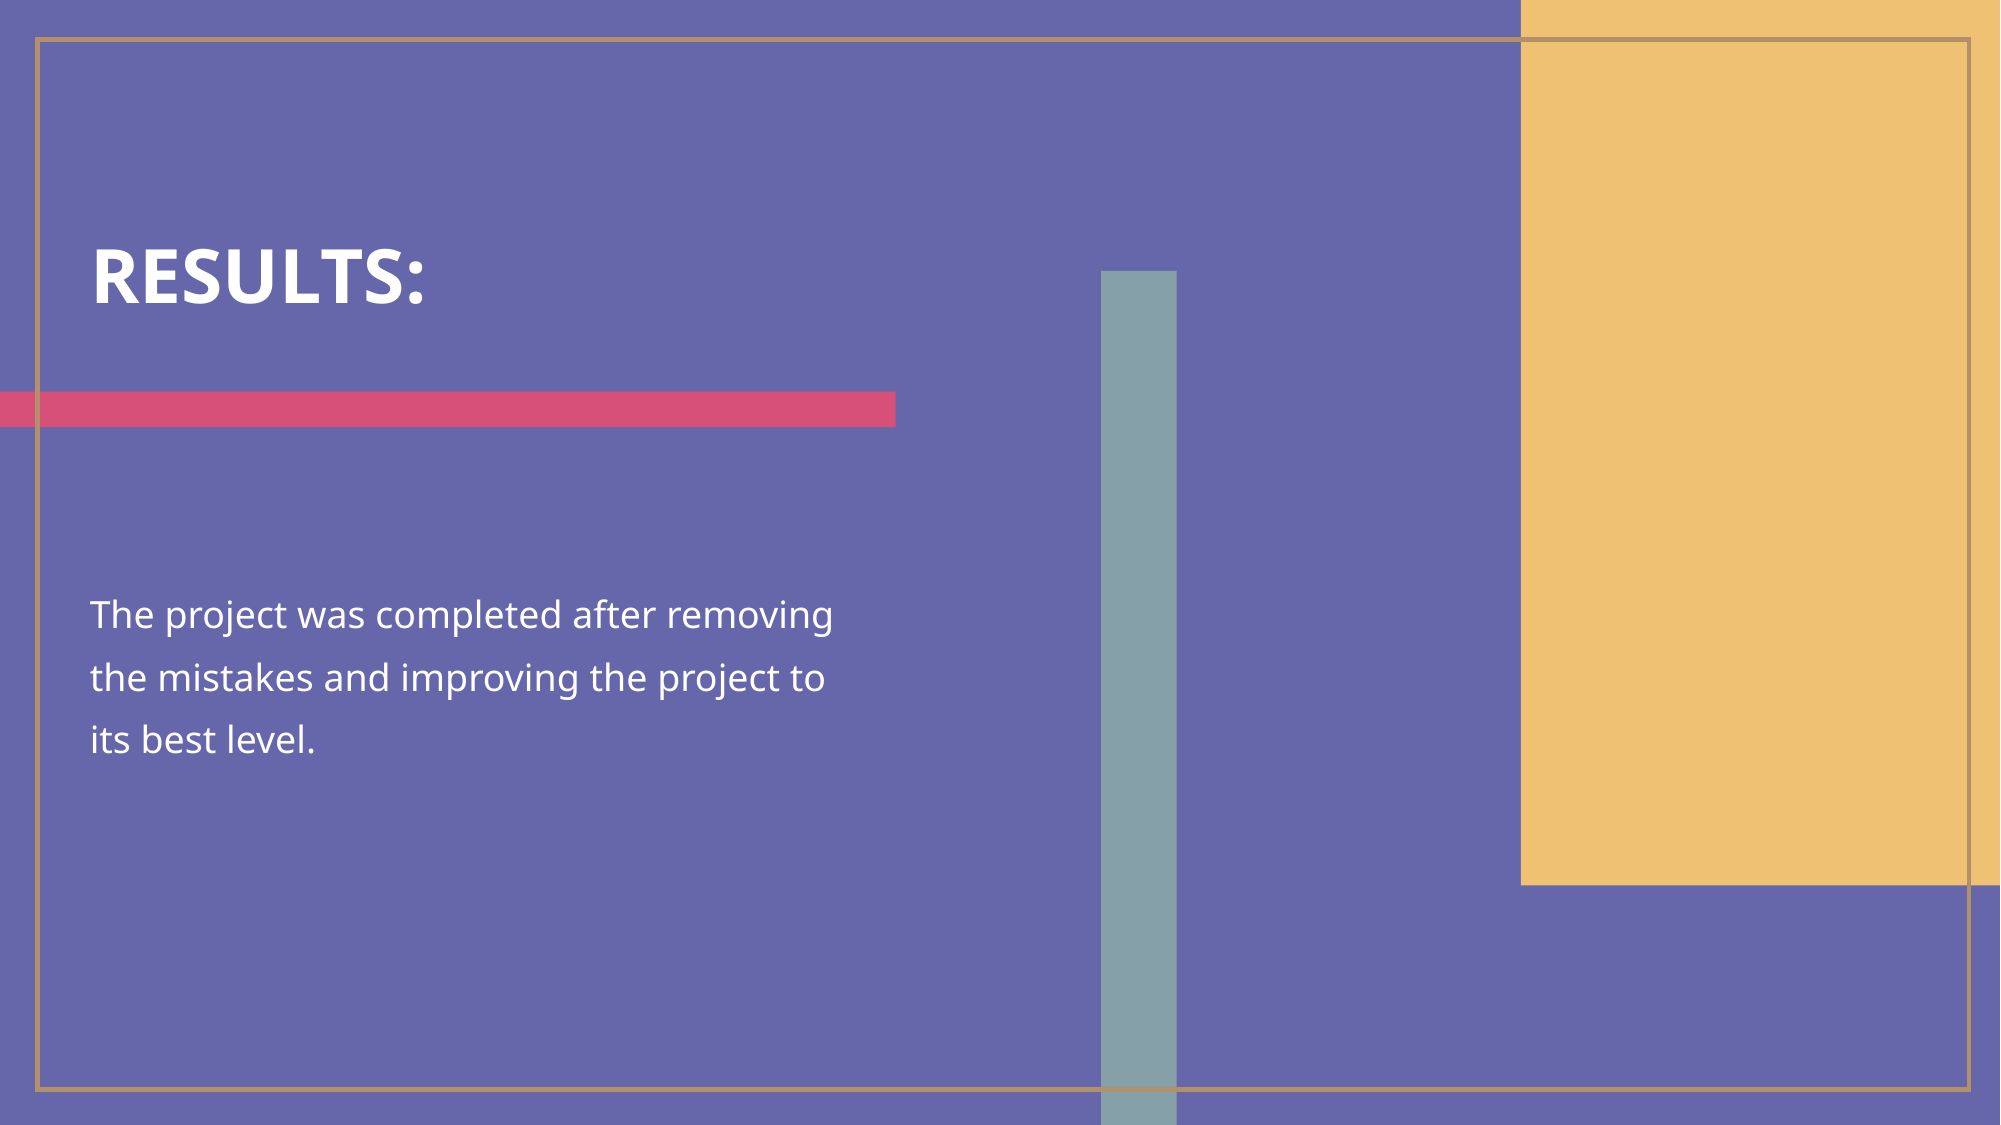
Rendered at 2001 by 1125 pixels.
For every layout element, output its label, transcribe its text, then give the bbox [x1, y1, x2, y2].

title Results: [75, 149, 995, 408]
list The project was completed after removing the mistakes and improving the project to its best level. [75, 503, 887, 975]
